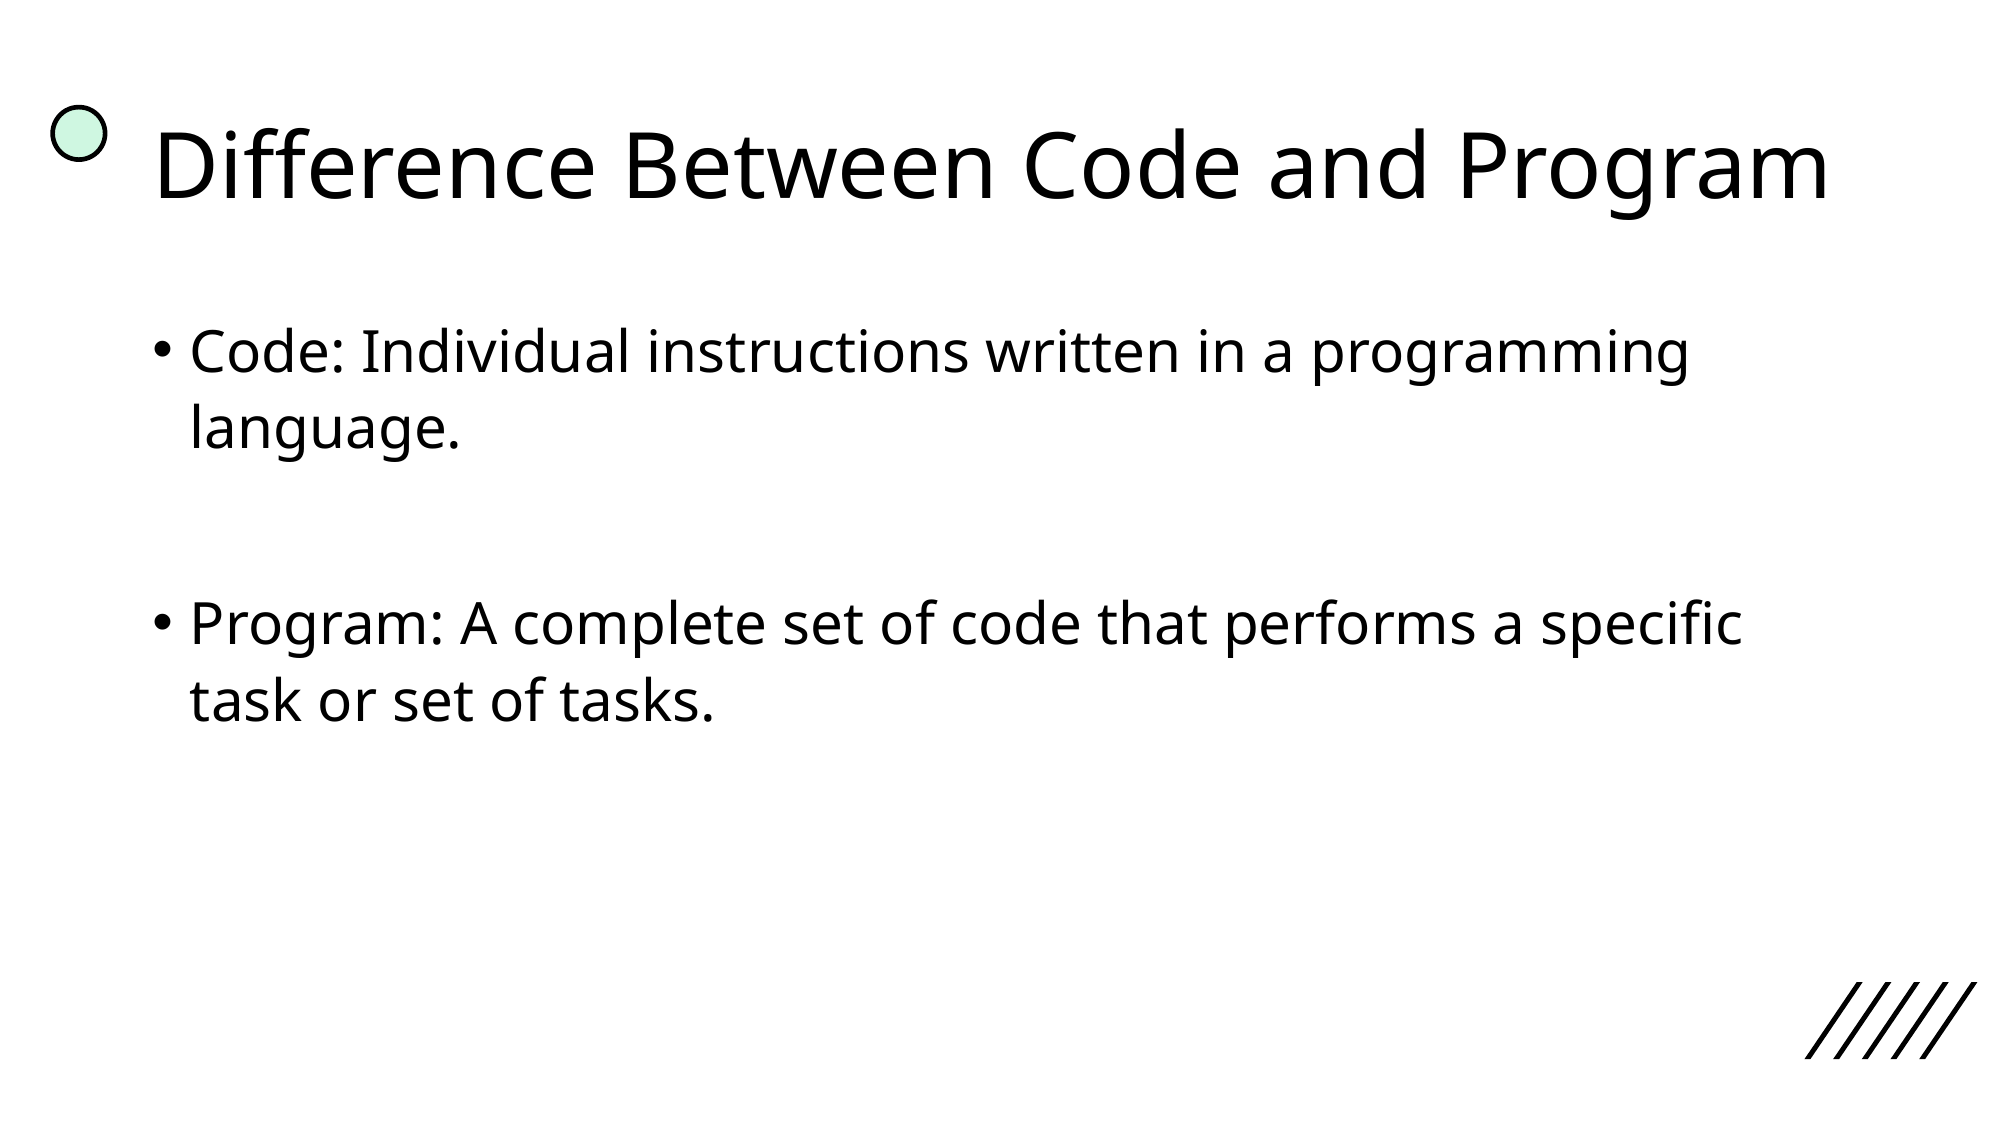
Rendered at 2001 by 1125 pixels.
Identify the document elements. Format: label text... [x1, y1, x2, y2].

title Difference Between Code and Program [137, 59, 1863, 278]
list Code: Individual instructions written in a programming language. Program: A complete set of code that performs a specific task or set of tasks. [137, 299, 1863, 1014]
